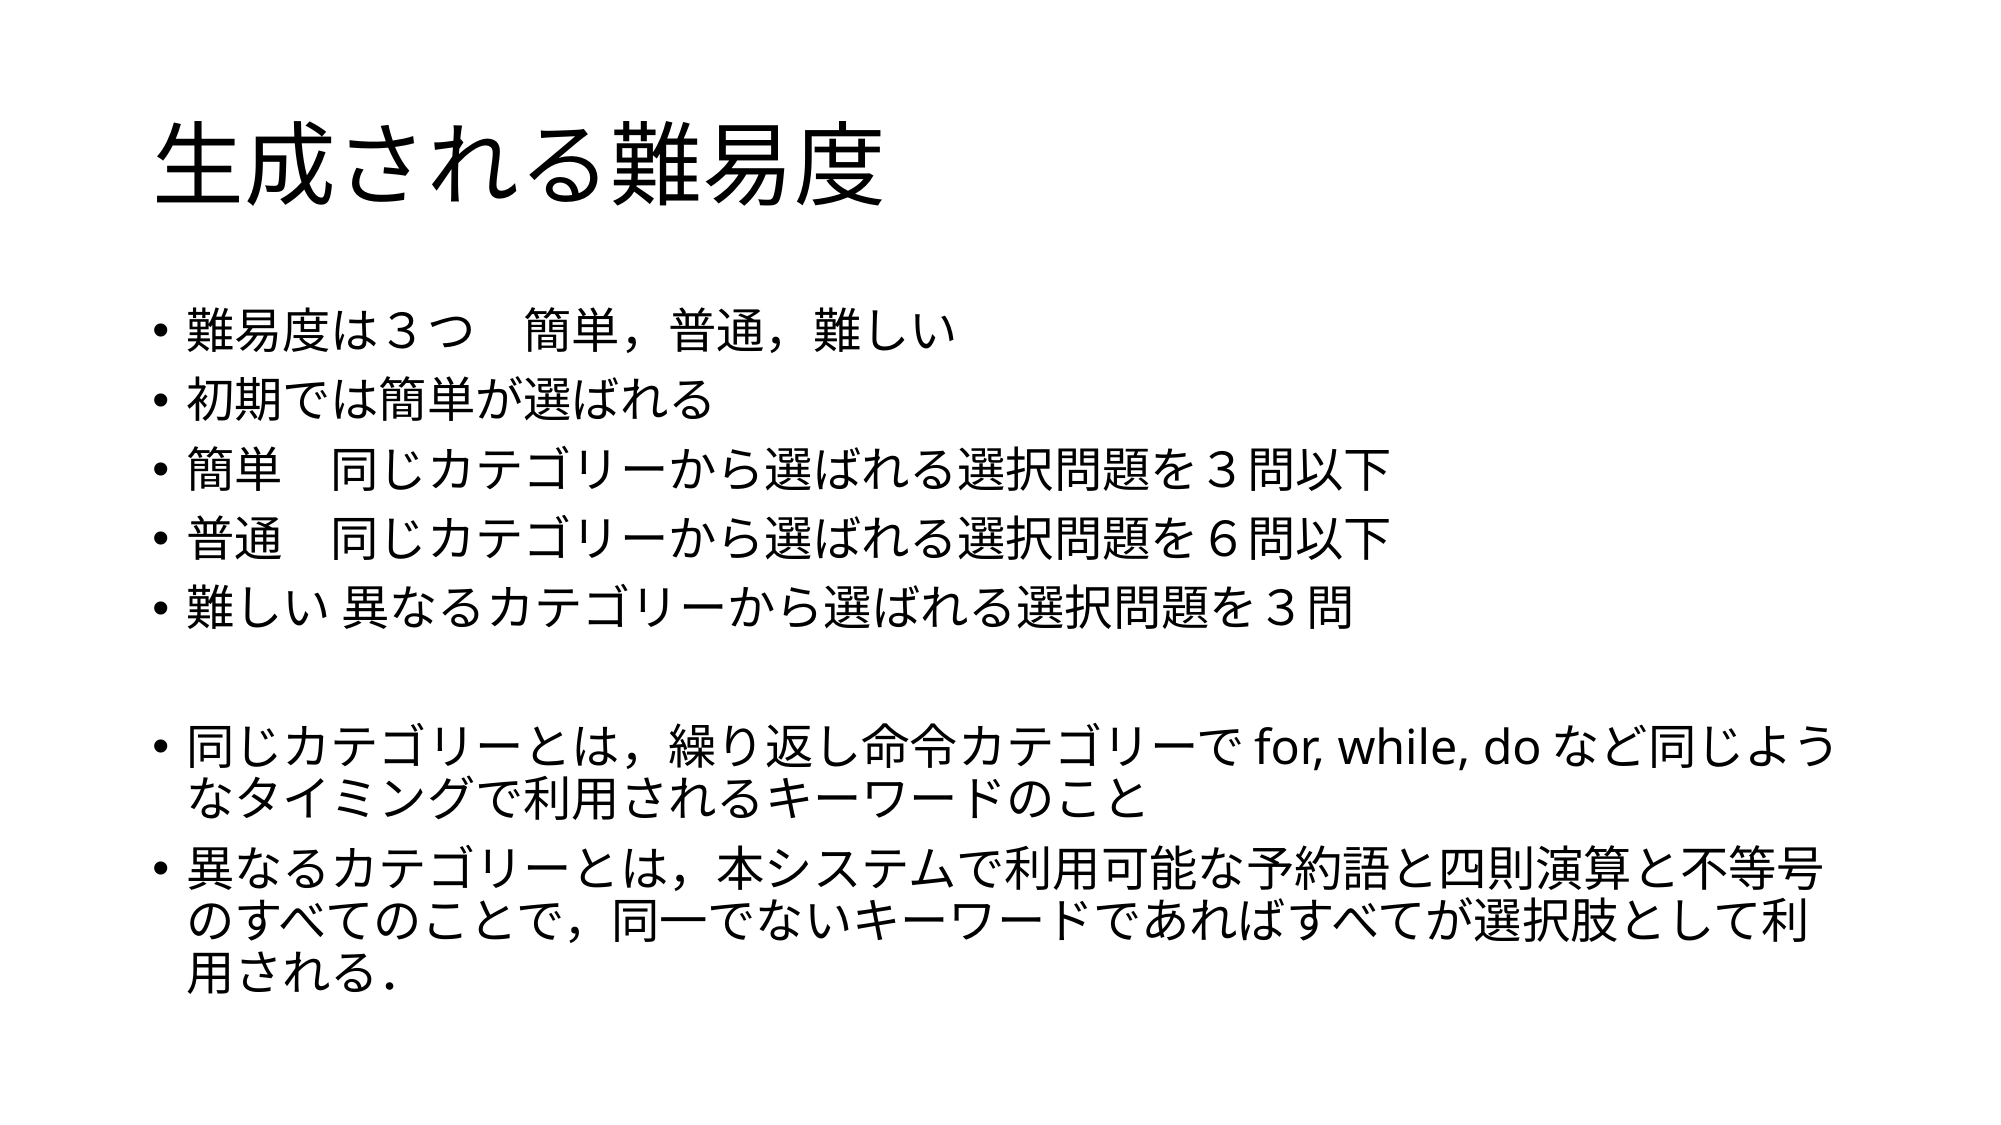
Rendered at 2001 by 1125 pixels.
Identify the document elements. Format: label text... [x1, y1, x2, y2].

title 生成される難易度 [137, 59, 1863, 278]
list 難易度は３つ 簡単，普通，難しい 初期では簡単が選ばれる 簡単 同じカテゴリーから選ばれる選択問題を３問以下 普通 同じカテゴリーから選ばれる選択問題を６問以下 難しい 異なるカテゴリーから選ばれる選択問題を３問 同じカテゴリーとは，繰り返し命令カテゴリーでfor, while, doなど同じようなタイミングで利用されるキーワードのこと 異なるカテゴリーとは，本システムで利用可能な予約語と四則演算と不等号のすべてのことで，同一でないキーワードであればすべてが選択肢として利用される． [137, 299, 1863, 1014]
